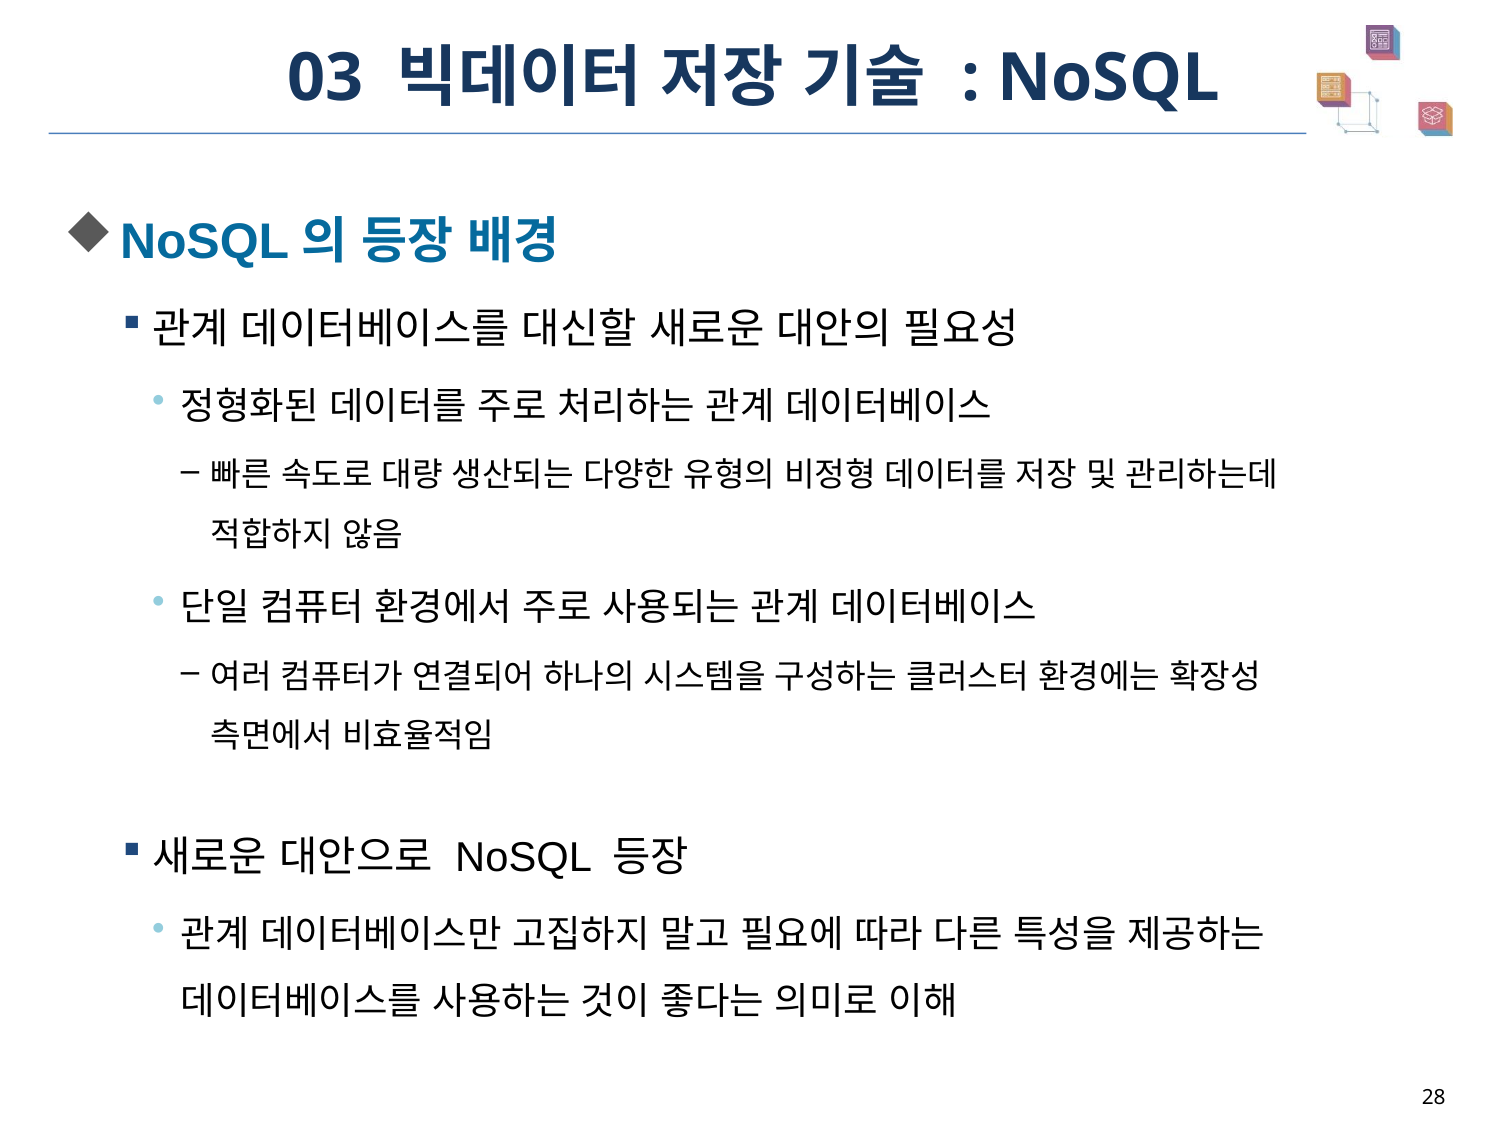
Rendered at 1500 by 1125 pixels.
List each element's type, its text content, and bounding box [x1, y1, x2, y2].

list NoSQL의 등장 배경 관계 데이터베이스를 대신할 새로운 대안의 필요성 정형화된 데이터를 주로 처리하는 관계 데이터베이스 빠른 속도로 대량 생산되는 다양한 유형의 비정형 데이터를 저장 및 관리하는데 적합하지 않음 단일 컴퓨터 환경에서 주로 사용되는 관계 데이터베이스 여러 컴퓨터가 연결되어 하나의 시스템을 구성하는 클러스터 환경에는 확장성 측면에서 비효율적임 새로운 대안으로 NoSQL 등장 관계 데이터베이스만 고집하지 말고 필요에 따라 다른 특성을 제공하는 데이터베이스를 사용하는 것이 좋다는 의미로 이해 [48, 171, 1489, 1081]
picture [1316, 123, 1453, 138]
title 03 빅데이터 저장 기술 : NoSQL [48, 25, 1459, 123]
